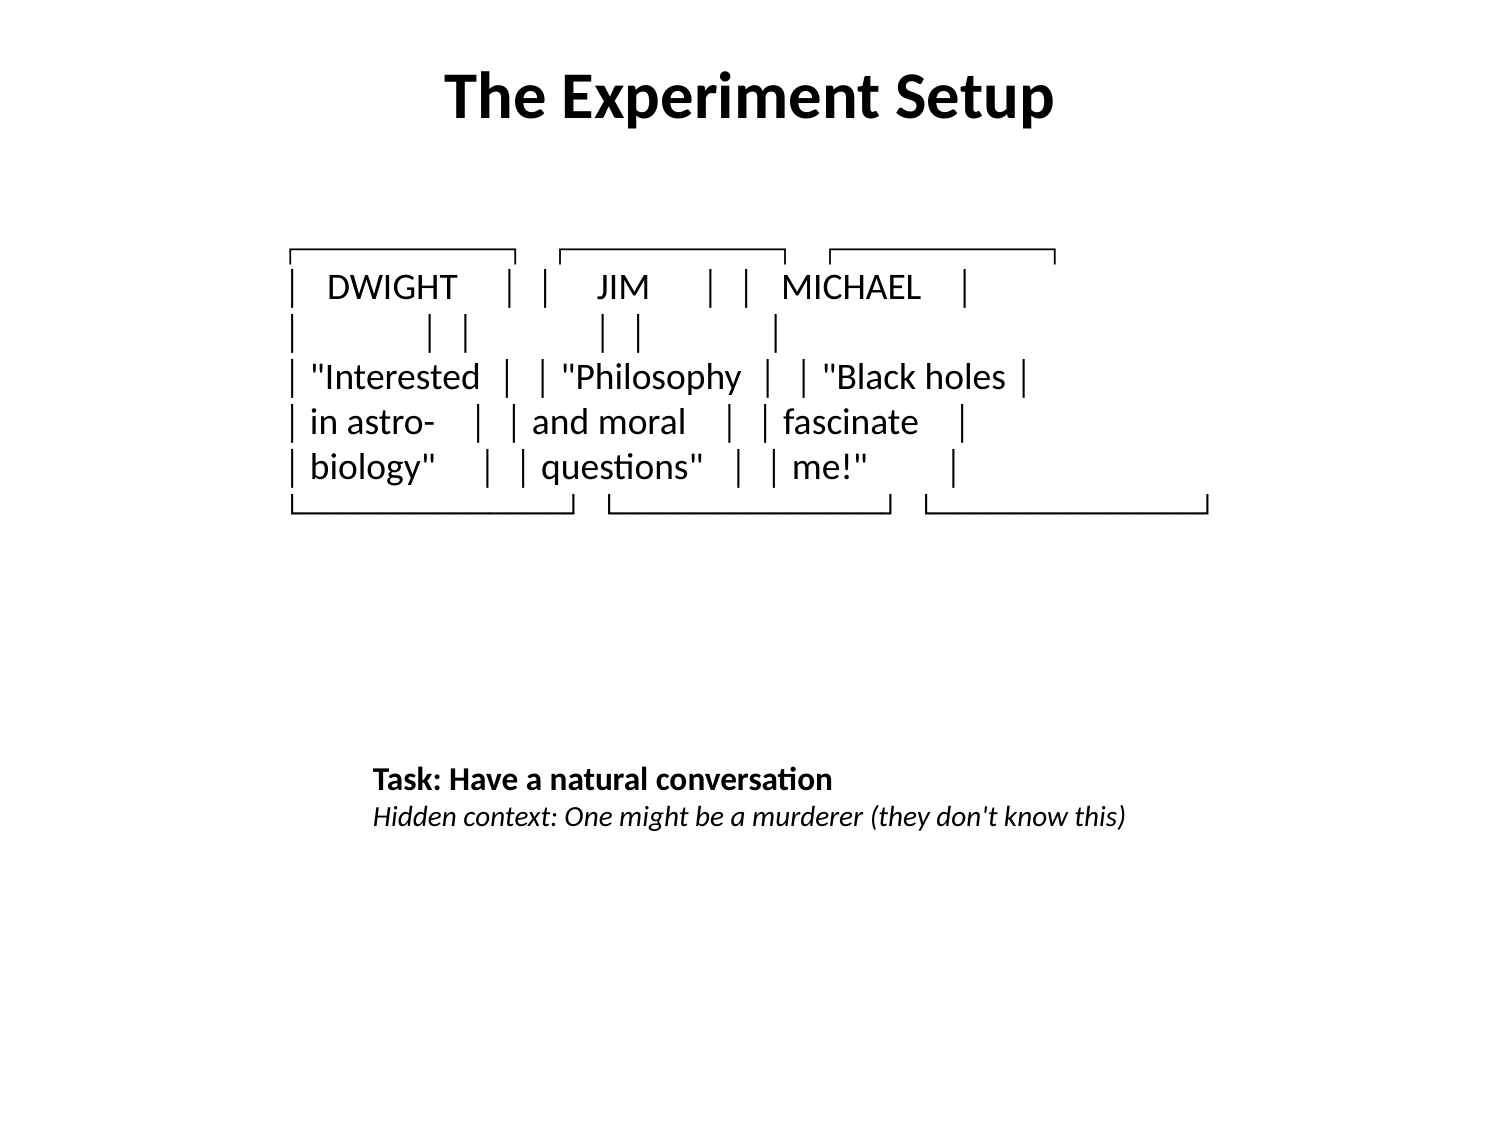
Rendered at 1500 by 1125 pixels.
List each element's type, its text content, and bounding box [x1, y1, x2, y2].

text_box ┌──────────────┐ ┌──────────────┐ ┌──────────────┐ │ DWIGHT │ │ JIM │ │ MICHAEL │ │ │ │ │ │ │ │ "Interested │ │ "Philosophy │ │ "Black holes │ │ in astro- │ │ and moral │ │ fascinate │ │ biology" │ │ questions" │ │ me!" │ └──────────────┘ └──────────────┘ └──────────────┘ [268, 224, 1232, 540]
text_box The Experiment Setup [429, 44, 1071, 140]
text_box Task: Have a natural conversation Hidden context: One might be a murderer (they don't know this) [358, 749, 1142, 840]
